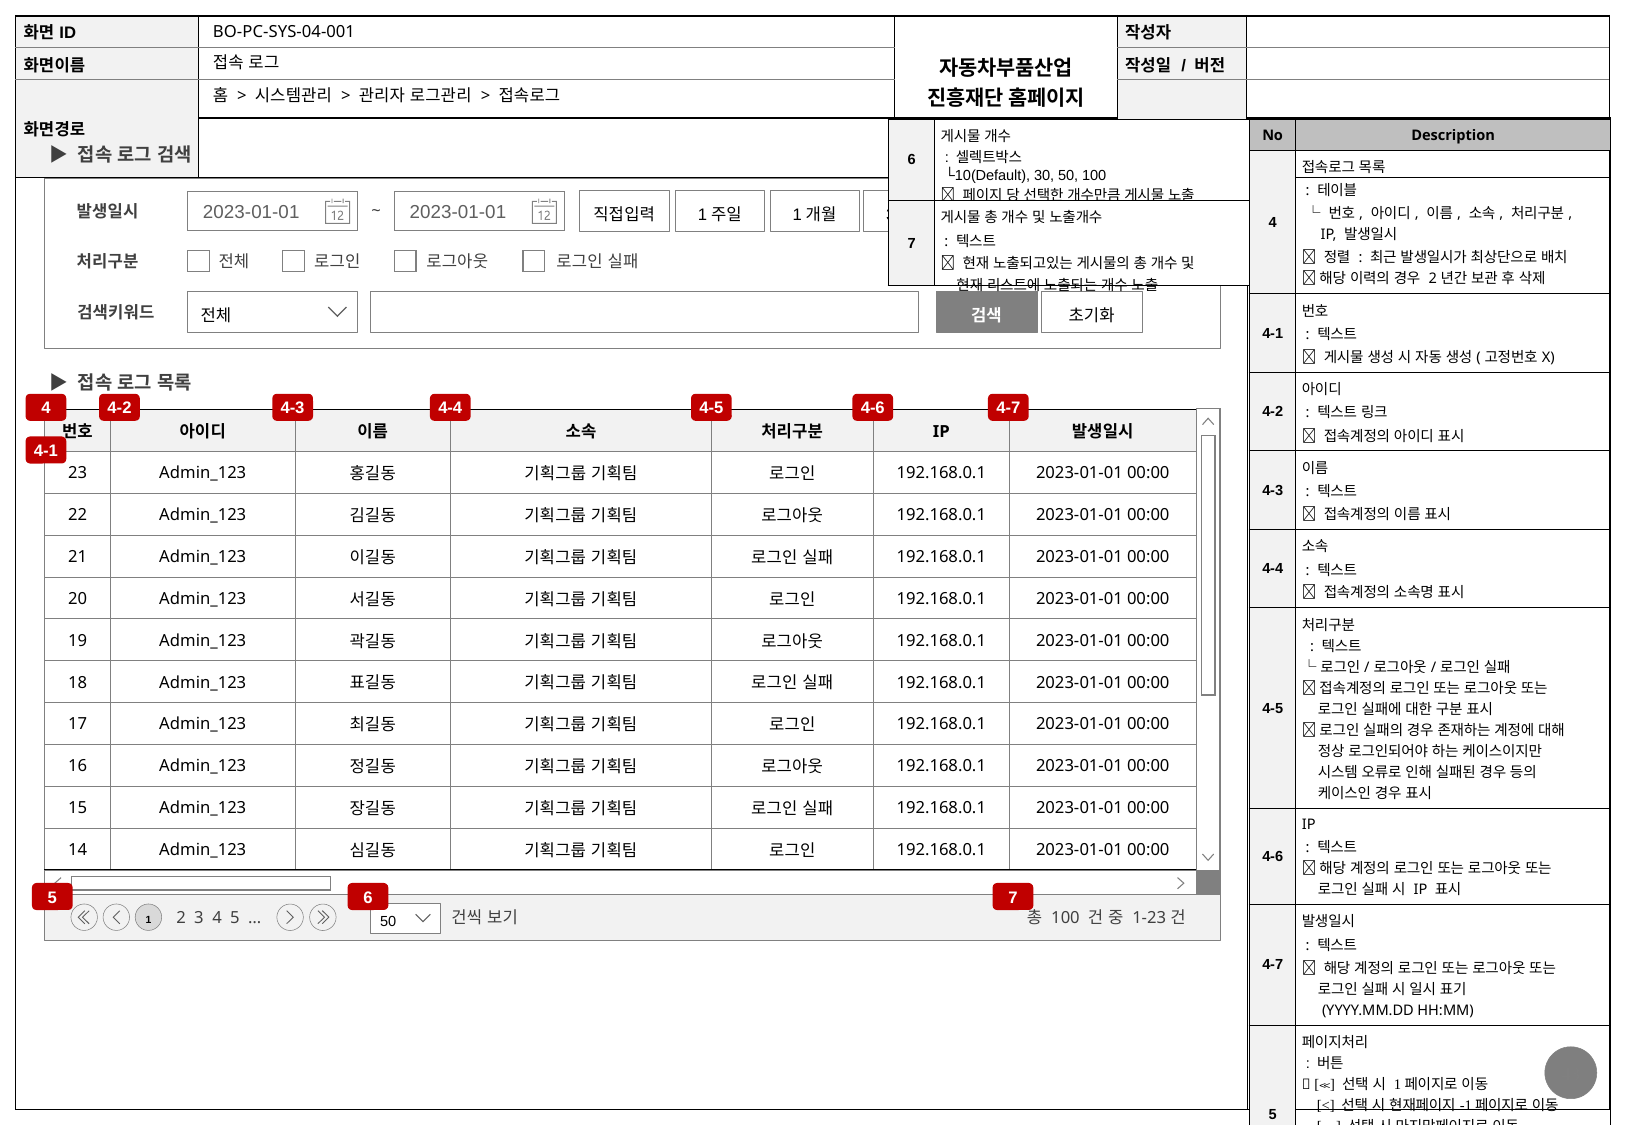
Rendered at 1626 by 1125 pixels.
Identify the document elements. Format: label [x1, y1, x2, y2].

table_cell [45, 536, 110, 577]
table_cell [935, 201, 1249, 285]
table_cell [1010, 703, 1196, 744]
table_header [111, 410, 295, 451]
table_cell [874, 452, 1009, 493]
text_box [271, 392, 315, 422]
table_cell [111, 661, 295, 702]
table_cell [111, 494, 295, 535]
table_cell [296, 787, 450, 828]
table_cell [1010, 578, 1196, 618]
table_cell [874, 829, 1009, 869]
table_cell [45, 578, 110, 618]
table_cell [1296, 294, 1610, 372]
table_cell [451, 578, 711, 618]
table_cell [1250, 451, 1295, 529]
table_cell [1010, 452, 1196, 493]
table_header [935, 120, 1249, 200]
table_cell [45, 745, 110, 786]
table_cell [296, 703, 450, 744]
table_cell [451, 703, 711, 744]
table_cell [296, 661, 450, 702]
table_cell [1010, 745, 1196, 786]
table_cell [1250, 530, 1295, 607]
table_cell [451, 829, 711, 869]
table_cell [45, 452, 110, 493]
table_cell [111, 452, 295, 493]
table_cell [111, 703, 295, 744]
table_cell [296, 829, 450, 869]
table_cell [1296, 608, 1610, 808]
table_cell [296, 619, 450, 660]
table_cell [712, 829, 873, 869]
table_header [1296, 120, 1610, 150]
table_cell [451, 745, 711, 786]
text_box [24, 435, 68, 465]
table_cell [712, 745, 873, 786]
table_cell [45, 829, 110, 869]
text_box [24, 370, 193, 422]
table_cell [451, 661, 711, 702]
table_cell [874, 536, 1009, 577]
table_cell [874, 703, 1009, 744]
table_cell [1250, 905, 1295, 1025]
table_cell [111, 619, 295, 660]
text_box [851, 392, 895, 422]
table_header [296, 410, 450, 451]
table_cell [296, 578, 450, 618]
table_cell [1250, 373, 1295, 450]
table_cell [1296, 809, 1610, 904]
table_cell [1296, 1026, 1610, 1125]
table_header [451, 410, 711, 451]
table_cell [296, 452, 450, 493]
table_cell [451, 619, 711, 660]
table_header [1010, 410, 1196, 451]
table_cell [1296, 905, 1610, 1025]
table_cell [45, 619, 110, 660]
table_cell [712, 452, 873, 493]
table_cell [712, 536, 873, 577]
table_cell [874, 578, 1009, 618]
table_header [45, 410, 110, 451]
table_cell [451, 452, 711, 493]
table_cell [1010, 787, 1196, 828]
text_box [986, 392, 1030, 422]
text_box [30, 408, 1220, 941]
list [198, 15, 895, 78]
table_cell [111, 745, 295, 786]
table_cell [1250, 294, 1295, 372]
text_box [689, 392, 733, 422]
table_cell [712, 703, 873, 744]
table_cell [1250, 809, 1295, 904]
table_cell [874, 494, 1009, 535]
table_header [874, 410, 1009, 451]
table_cell [1010, 829, 1196, 869]
table_cell [874, 619, 1009, 660]
table_cell [111, 787, 295, 828]
table_cell [712, 494, 873, 535]
table_cell [1250, 608, 1295, 808]
table_cell [1296, 373, 1610, 450]
table_header [889, 120, 934, 200]
table_cell [874, 661, 1009, 702]
table_cell [712, 661, 873, 702]
table_cell [1010, 619, 1196, 660]
table_cell [45, 703, 110, 744]
text_box [44, 178, 1220, 349]
table_cell [1010, 661, 1196, 702]
table_cell [451, 494, 711, 535]
table_header [1250, 120, 1295, 150]
table_cell [874, 787, 1009, 828]
table_cell [1296, 451, 1610, 529]
list [198, 79, 895, 111]
table_cell [1010, 494, 1196, 535]
table_cell [451, 536, 711, 577]
table_cell [1010, 536, 1196, 577]
table_cell [111, 829, 295, 869]
table_cell [296, 536, 450, 577]
table_cell [1250, 1026, 1295, 1125]
table_cell [45, 661, 110, 702]
table_cell [1296, 151, 1610, 293]
table_cell [451, 787, 711, 828]
table_cell [712, 578, 873, 618]
table_cell [296, 745, 450, 786]
table_cell [874, 745, 1009, 786]
table_cell [45, 494, 110, 535]
table_cell [1250, 151, 1295, 293]
table_cell [712, 619, 873, 660]
table_cell [889, 201, 934, 285]
text_box [428, 392, 472, 422]
table_cell [45, 787, 110, 828]
table_cell [296, 494, 450, 535]
table_cell [111, 578, 295, 618]
text_box [49, 143, 193, 166]
table_cell [1296, 530, 1610, 607]
table_cell [111, 536, 295, 577]
table_header [712, 410, 873, 451]
table_cell [712, 787, 873, 828]
